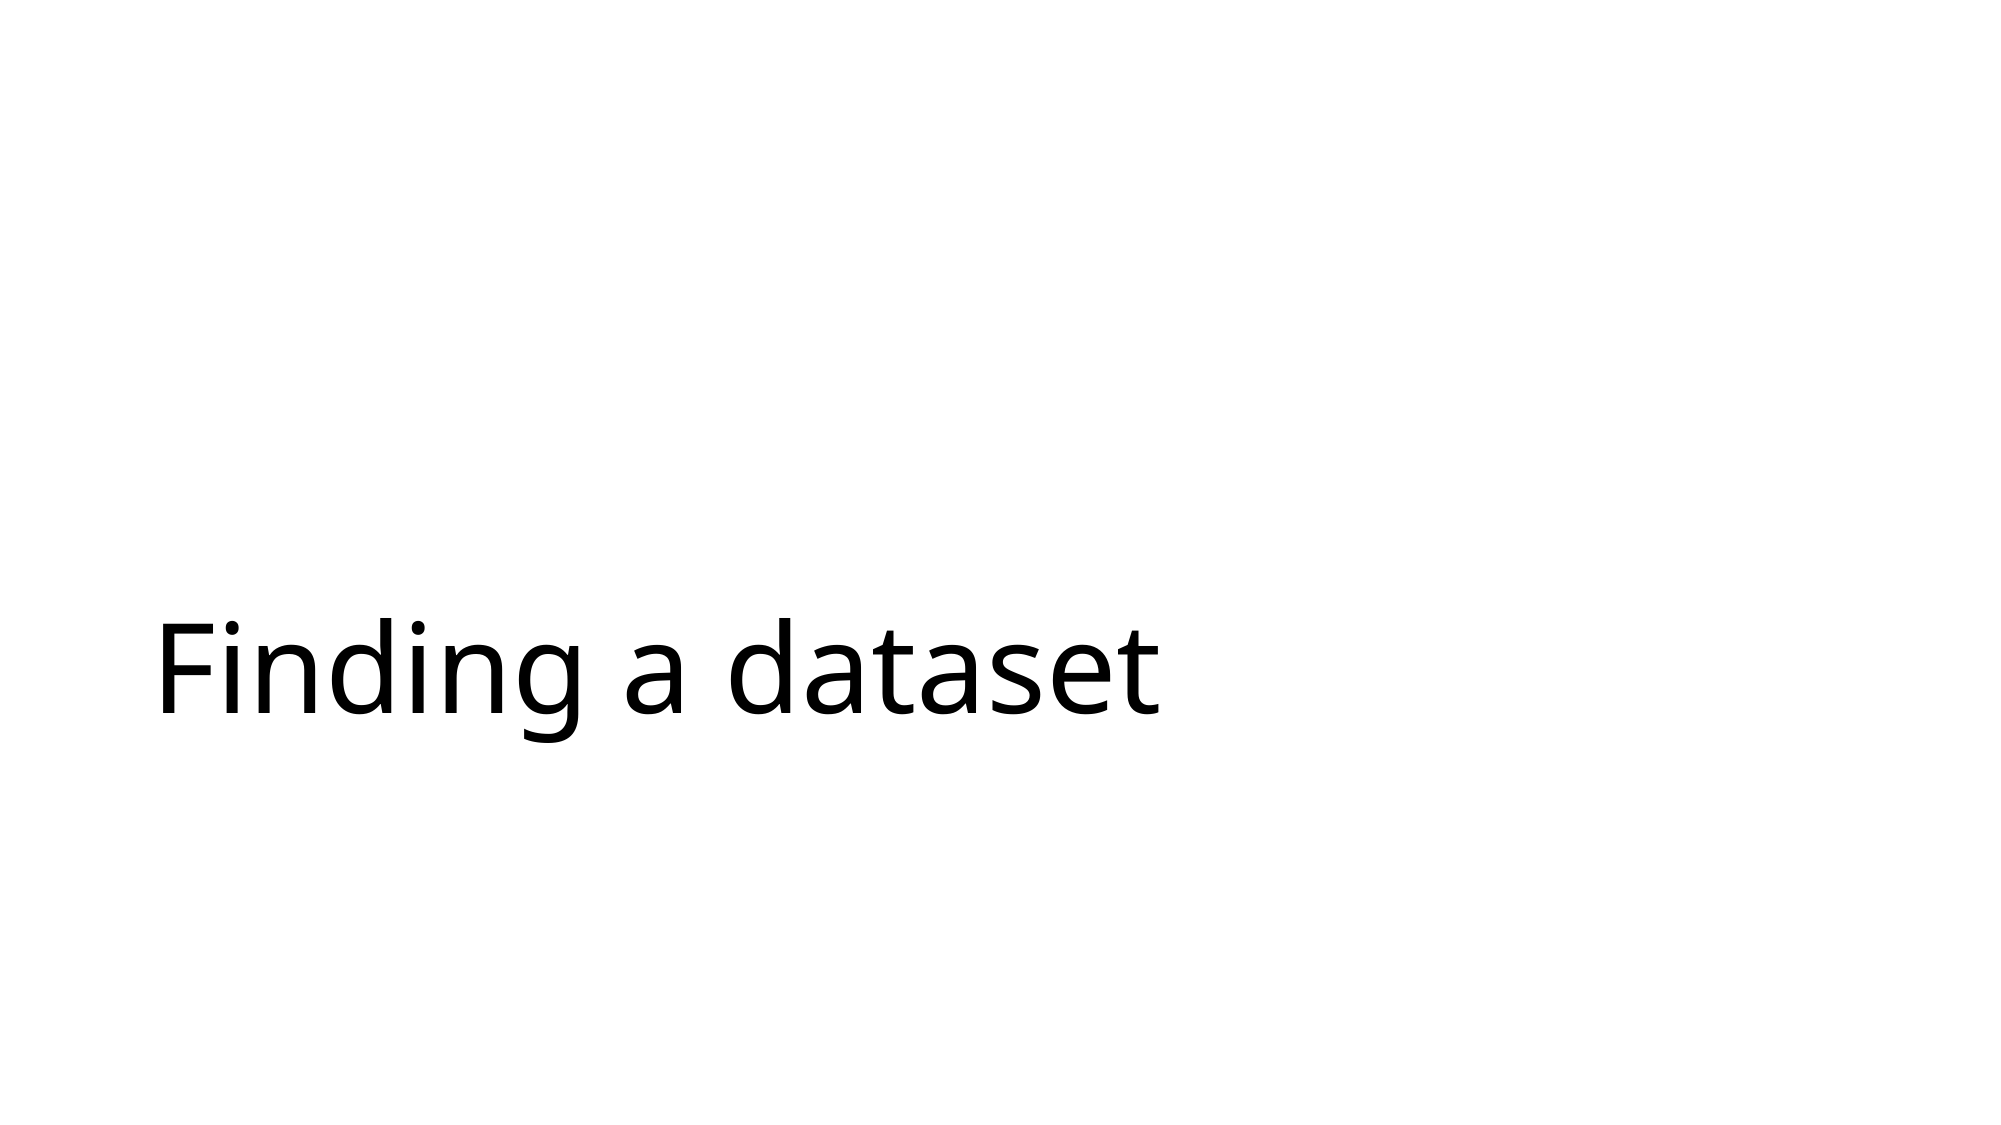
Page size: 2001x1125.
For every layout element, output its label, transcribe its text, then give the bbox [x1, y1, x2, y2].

title Finding a dataset [136, 280, 1862, 749]
